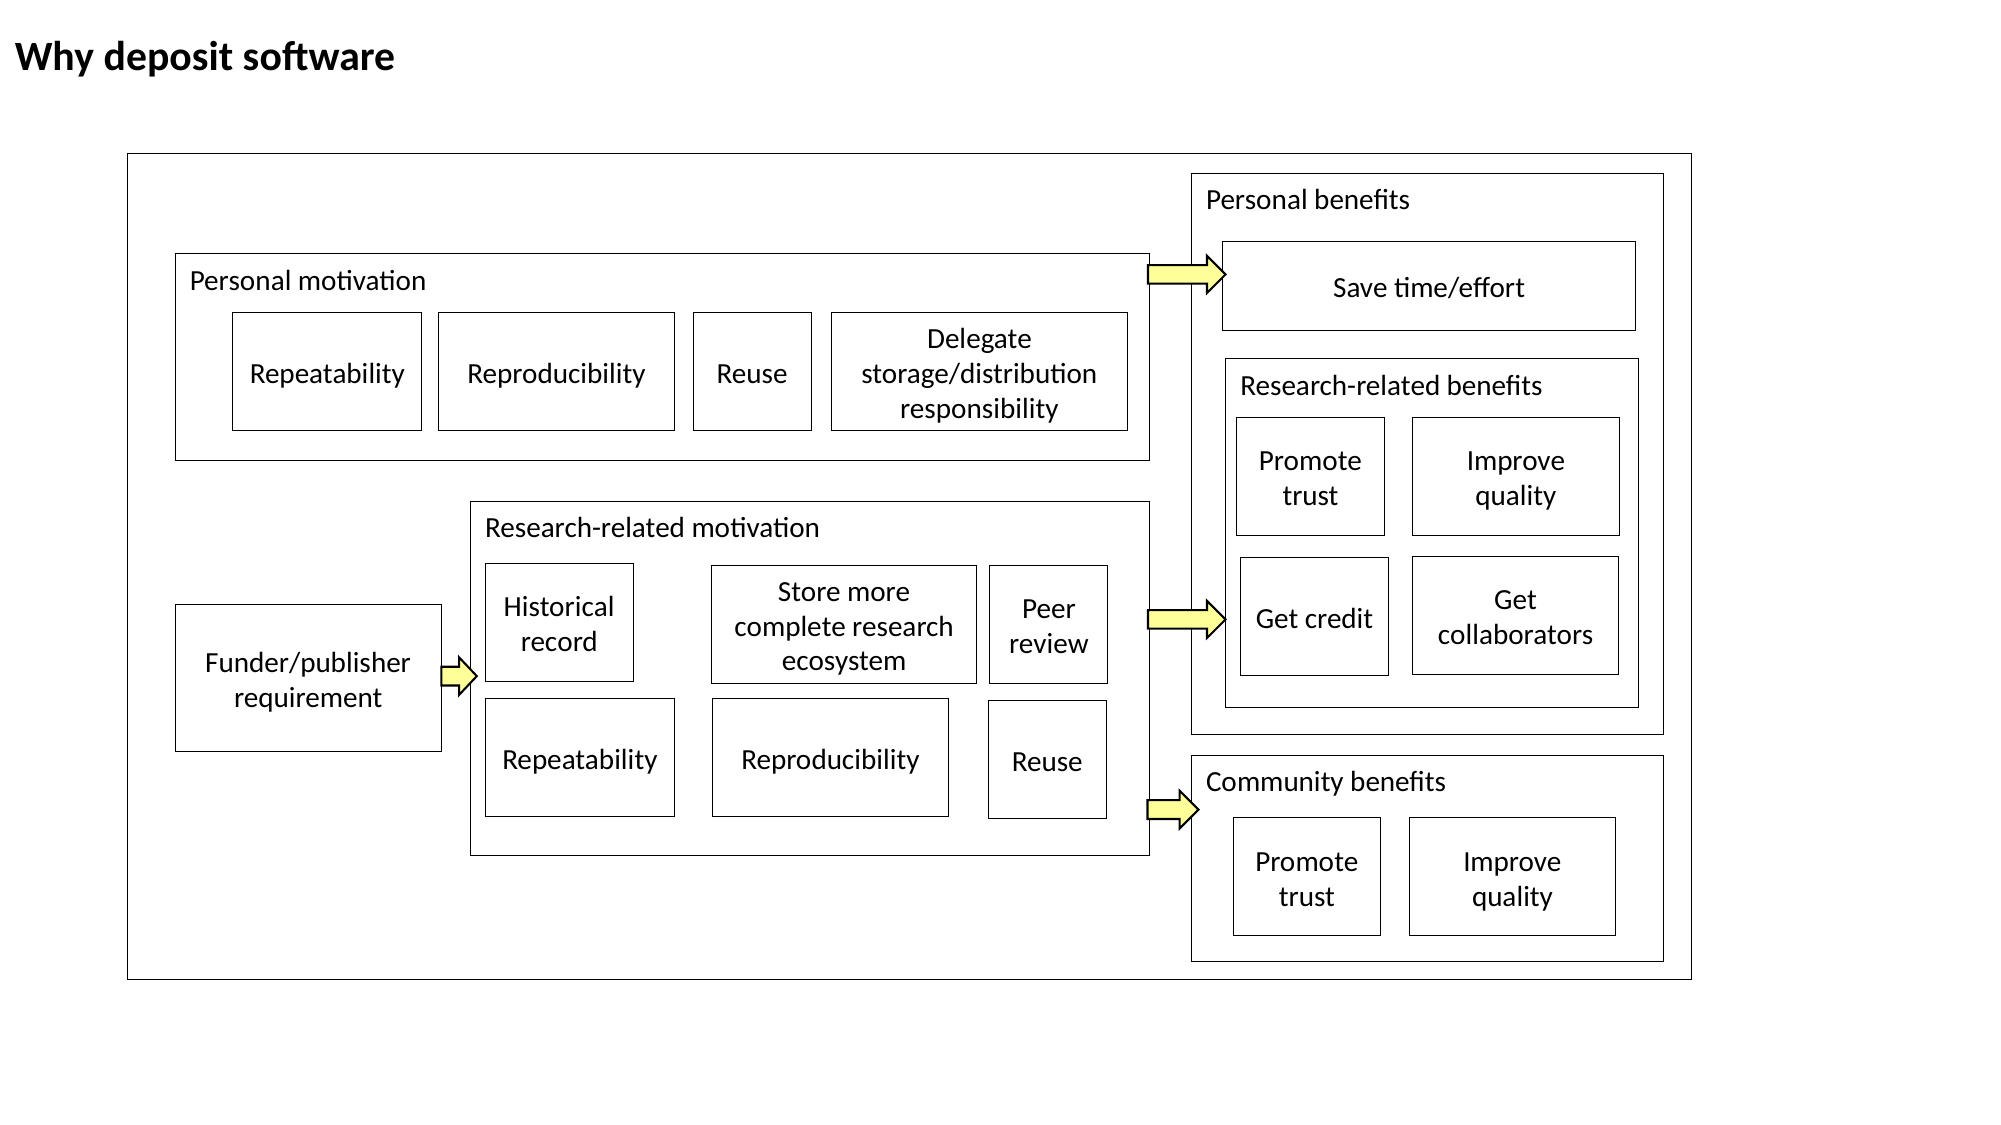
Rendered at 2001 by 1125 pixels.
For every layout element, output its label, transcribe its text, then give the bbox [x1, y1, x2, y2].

text_box Repeatability [232, 312, 422, 431]
text_box Personal motivation [175, 253, 1150, 461]
text_box Reproducibility [712, 698, 949, 817]
text_box Historical record [485, 563, 634, 682]
text_box Community benefits [1191, 755, 1664, 962]
text_box Promote trust [1236, 417, 1385, 536]
text_box [1146, 598, 1228, 641]
text_box Reuse [693, 312, 812, 431]
text_box Why deposit software [0, 21, 484, 88]
text_box [1146, 788, 1200, 831]
text_box Save time/effort [1222, 241, 1636, 331]
text_box Reproducibility [438, 312, 675, 431]
text_box [127, 153, 1692, 980]
text_box Research-related benefits [1225, 358, 1639, 708]
text_box Reuse [988, 700, 1107, 819]
text_box Peer review [989, 565, 1108, 684]
text_box [1146, 253, 1228, 296]
text_box Promote trust [1233, 817, 1381, 936]
text_box Repeatability [485, 698, 675, 817]
text_box Personal benefits [1191, 173, 1664, 735]
text_box Research-related motivation [470, 501, 1150, 856]
text_box Delegate storage/distribution responsibility [831, 312, 1128, 431]
text_box Get credit [1240, 557, 1389, 676]
text_box Improve quality [1412, 417, 1620, 536]
text_box Improve quality [1409, 817, 1616, 936]
text_box Funder/publisher requirement [175, 604, 442, 752]
text_box Store more complete research ecosystem [711, 565, 977, 684]
text_box Get collaborators [1412, 556, 1619, 675]
text_box [440, 654, 479, 698]
